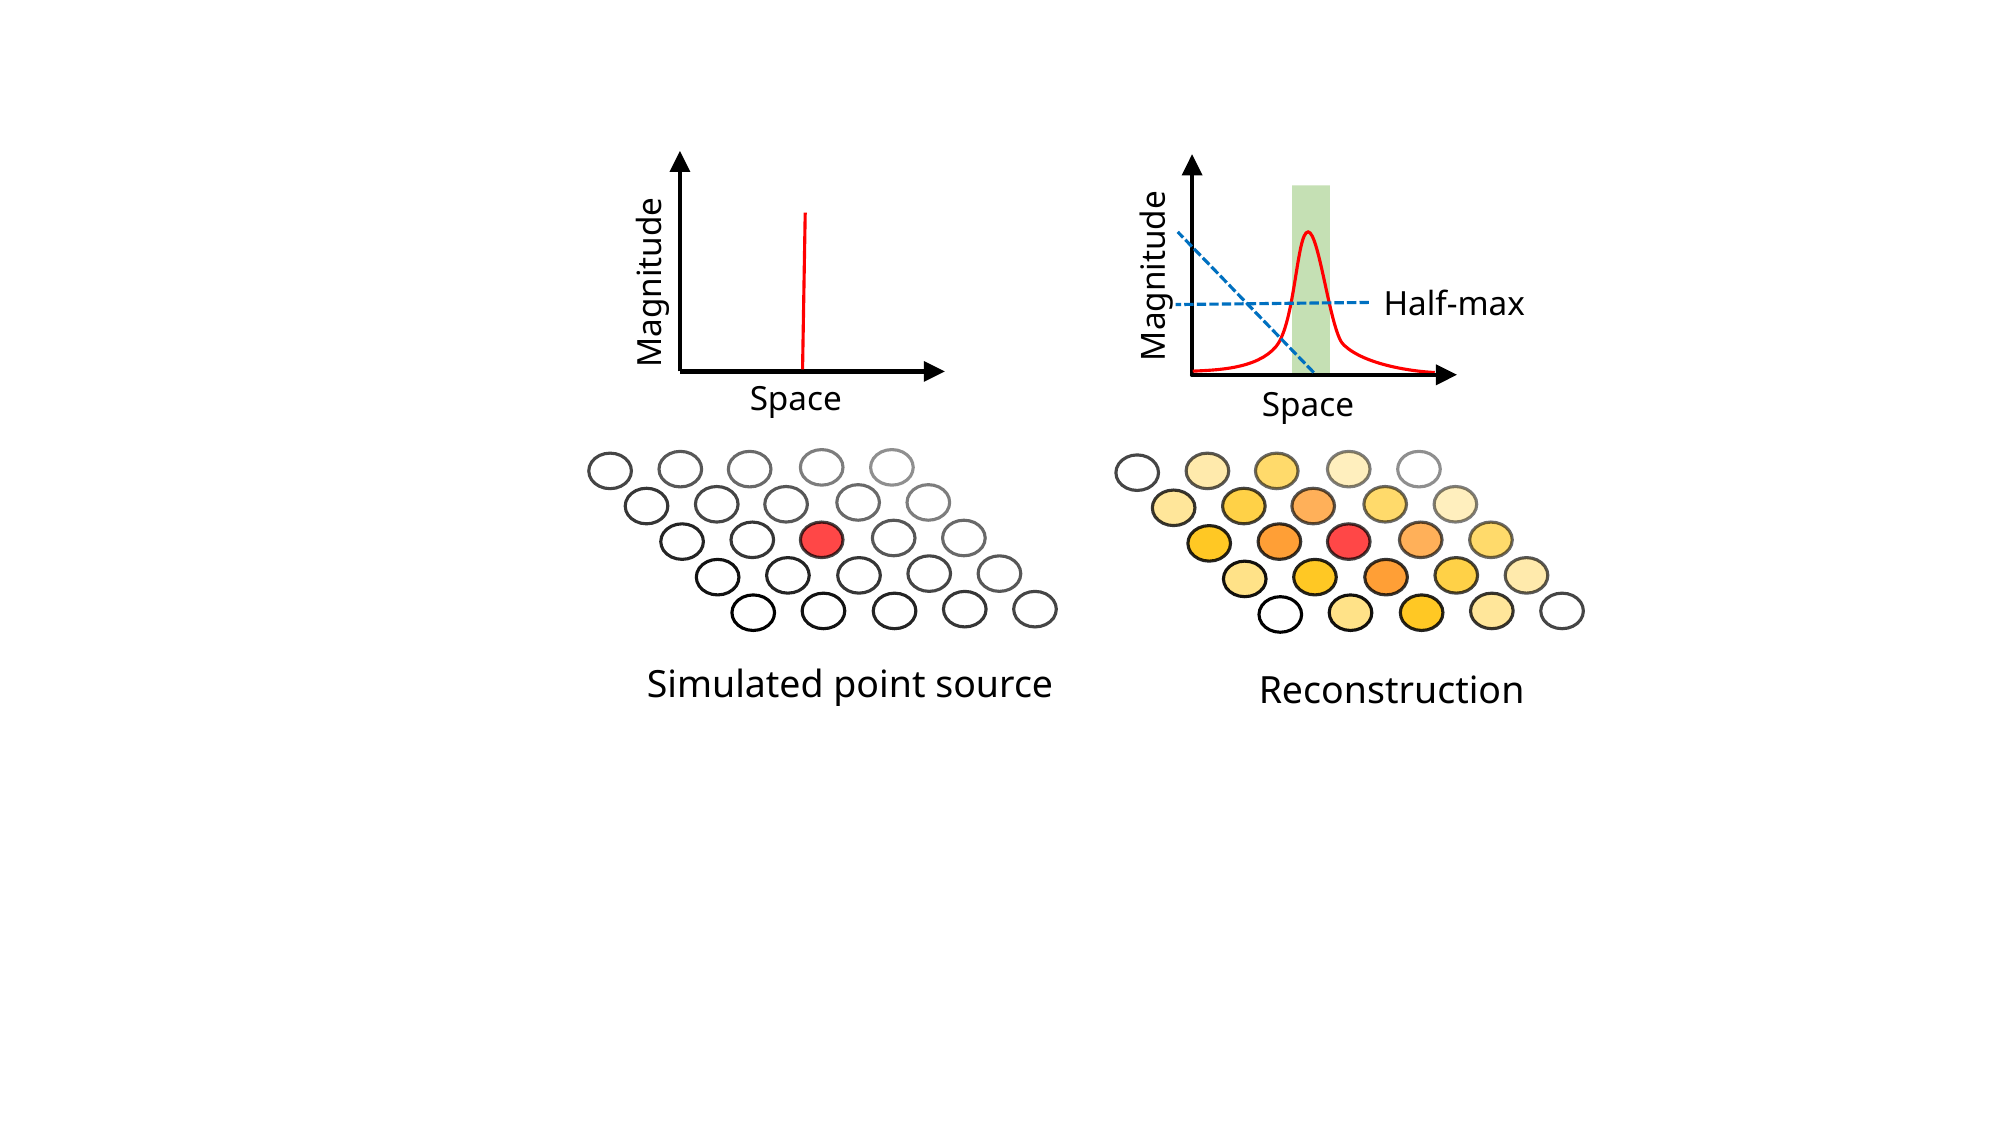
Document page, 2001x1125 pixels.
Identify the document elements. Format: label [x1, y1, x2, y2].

text_box [588, 150, 1697, 724]
